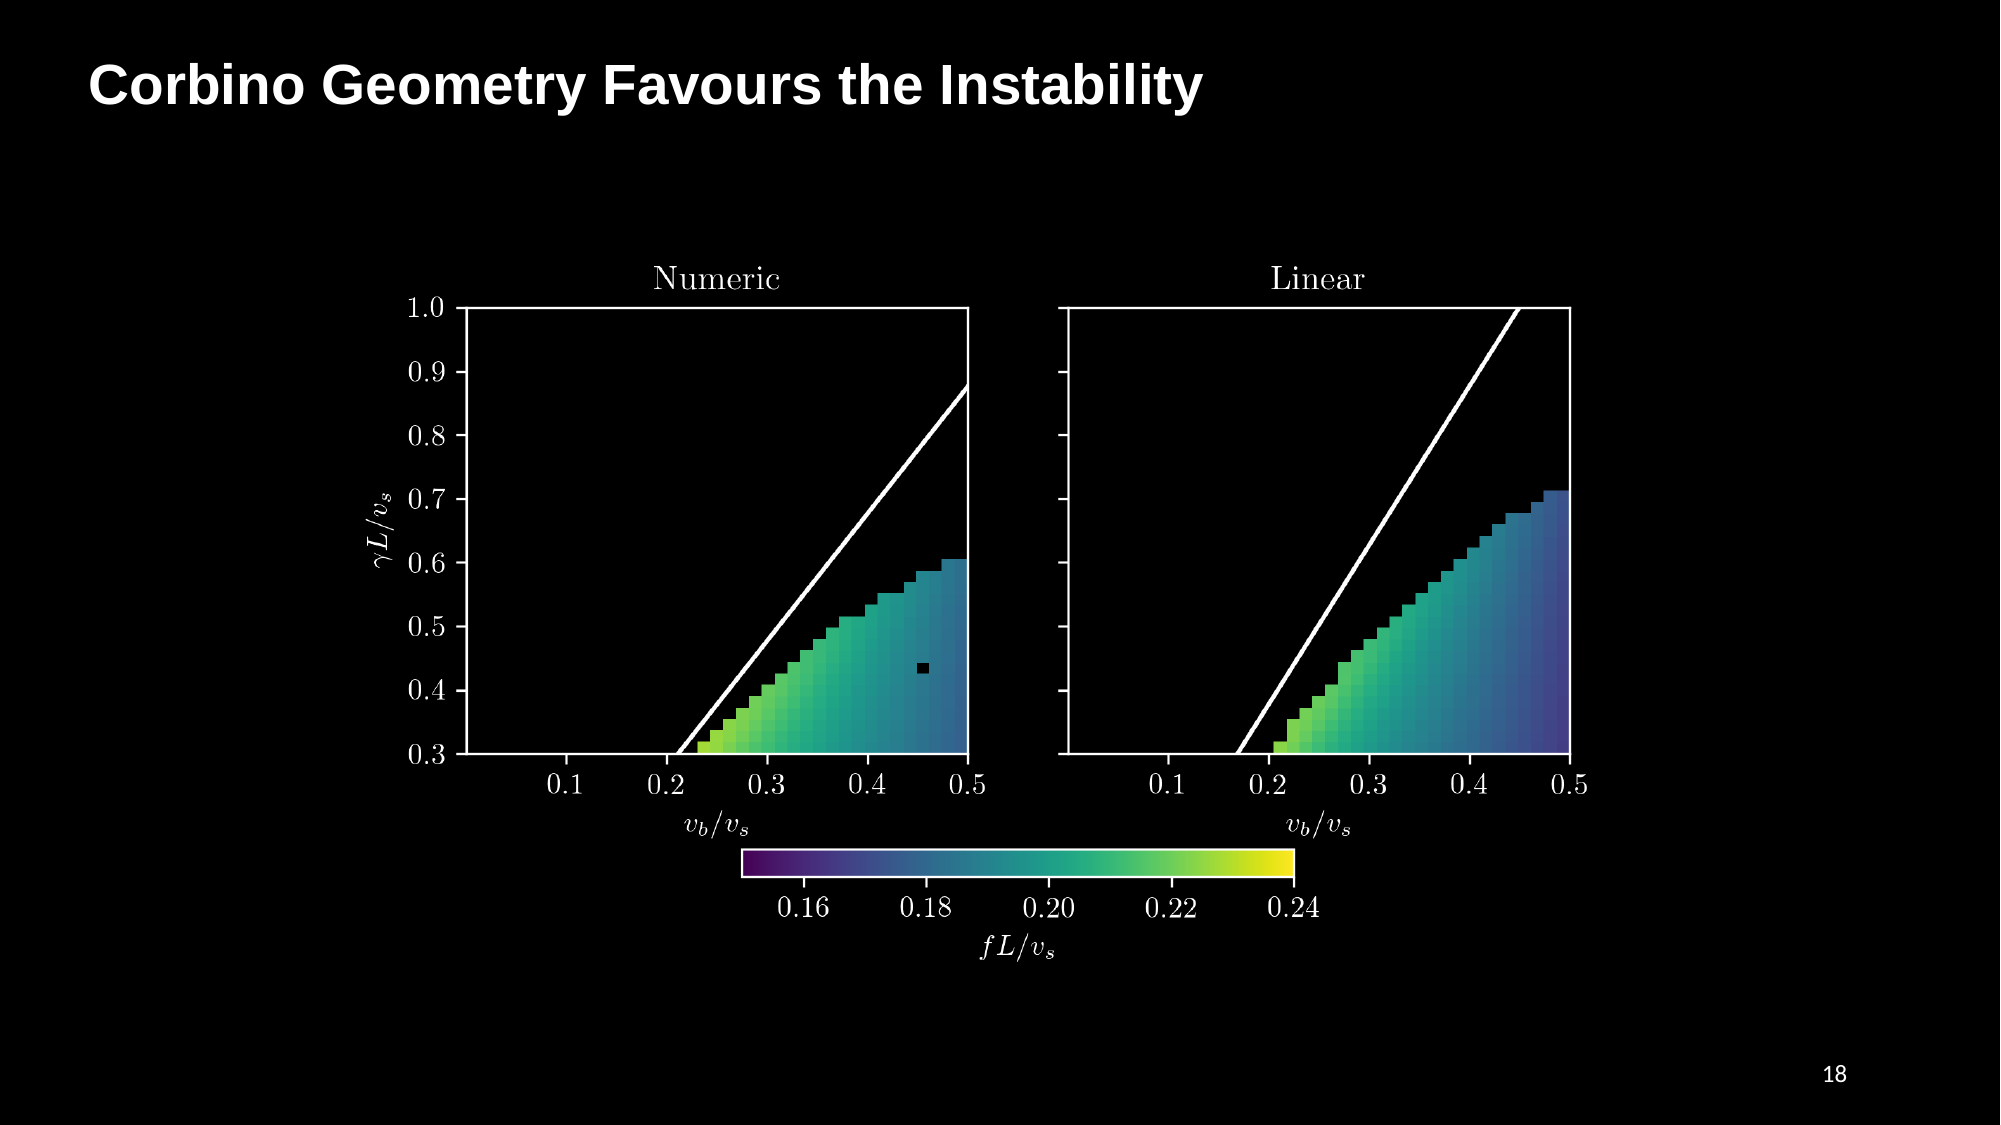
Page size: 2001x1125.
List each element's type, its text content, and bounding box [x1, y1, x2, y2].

picture [288, 206, 1712, 1050]
slide_number 18 [1412, 1042, 1863, 1103]
title Corbino Geometry Favours the Instability [73, 25, 1324, 147]
